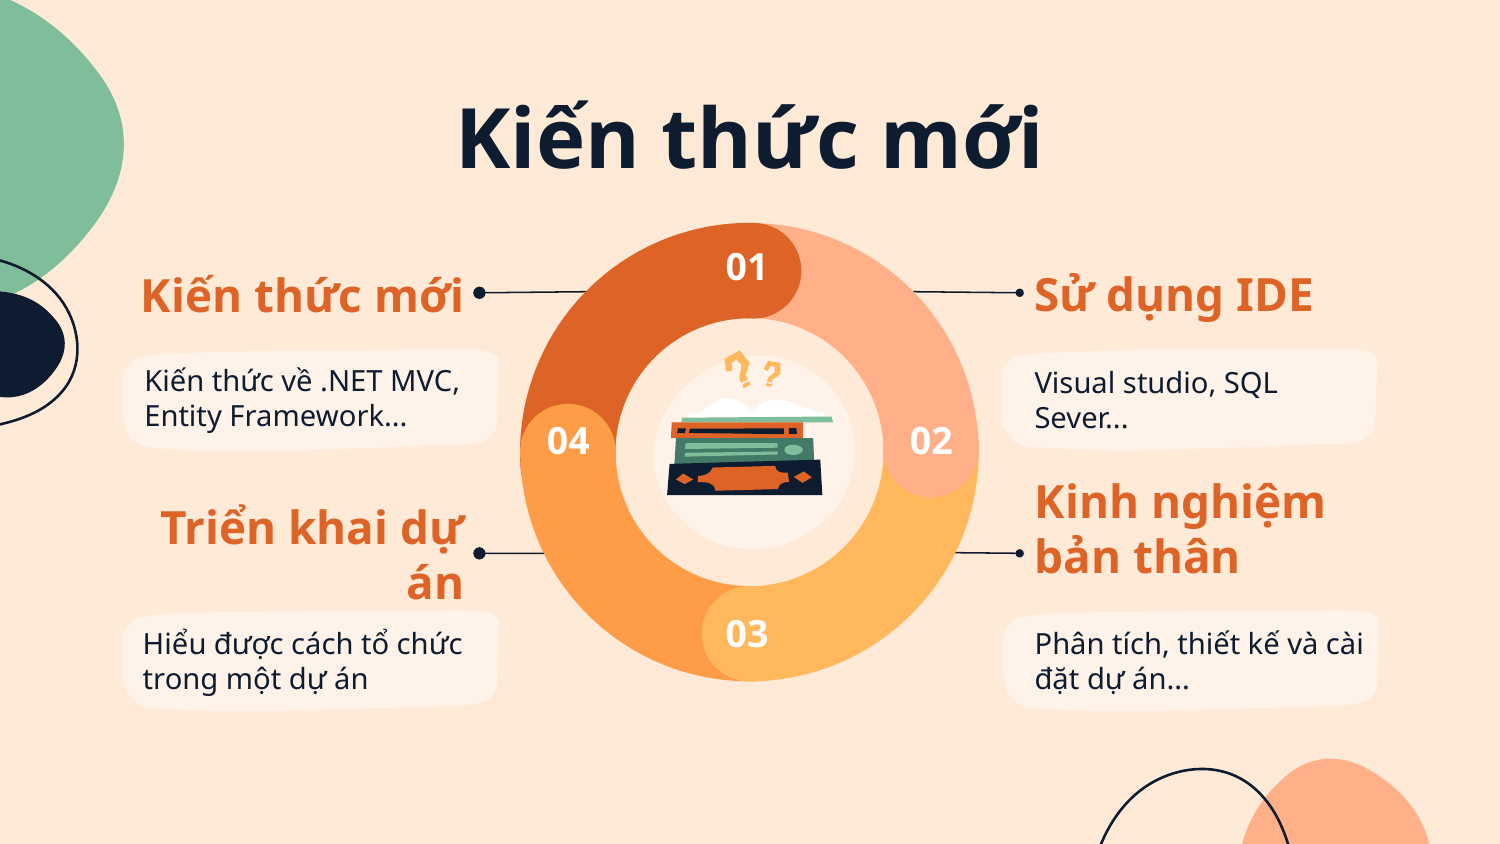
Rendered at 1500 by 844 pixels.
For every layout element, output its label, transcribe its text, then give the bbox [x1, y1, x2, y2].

text_box Sử dụng IDE [1067, 248, 1392, 338]
text_box [122, 626, 127, 692]
text_box Visual studio, SQL Sever... [1067, 349, 1380, 451]
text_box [436, 138, 1063, 766]
text_box Kiến thức mới [119, 248, 431, 338]
text_box [122, 363, 129, 435]
text_box Kinh nghiệm bản thân [1067, 509, 1382, 598]
title Kiến thức mới [118, 88, 1382, 183]
text_box Triển khai dự án [100, 509, 431, 598]
text_box Hiểu được cách tổ chức trong một dự án [127, 610, 431, 712]
text_box Phân tích, thiết kế và cài đặt dự án... [1067, 610, 1380, 712]
text_box Kiến thức về .NET MVC, Entity Framework... [129, 347, 431, 449]
